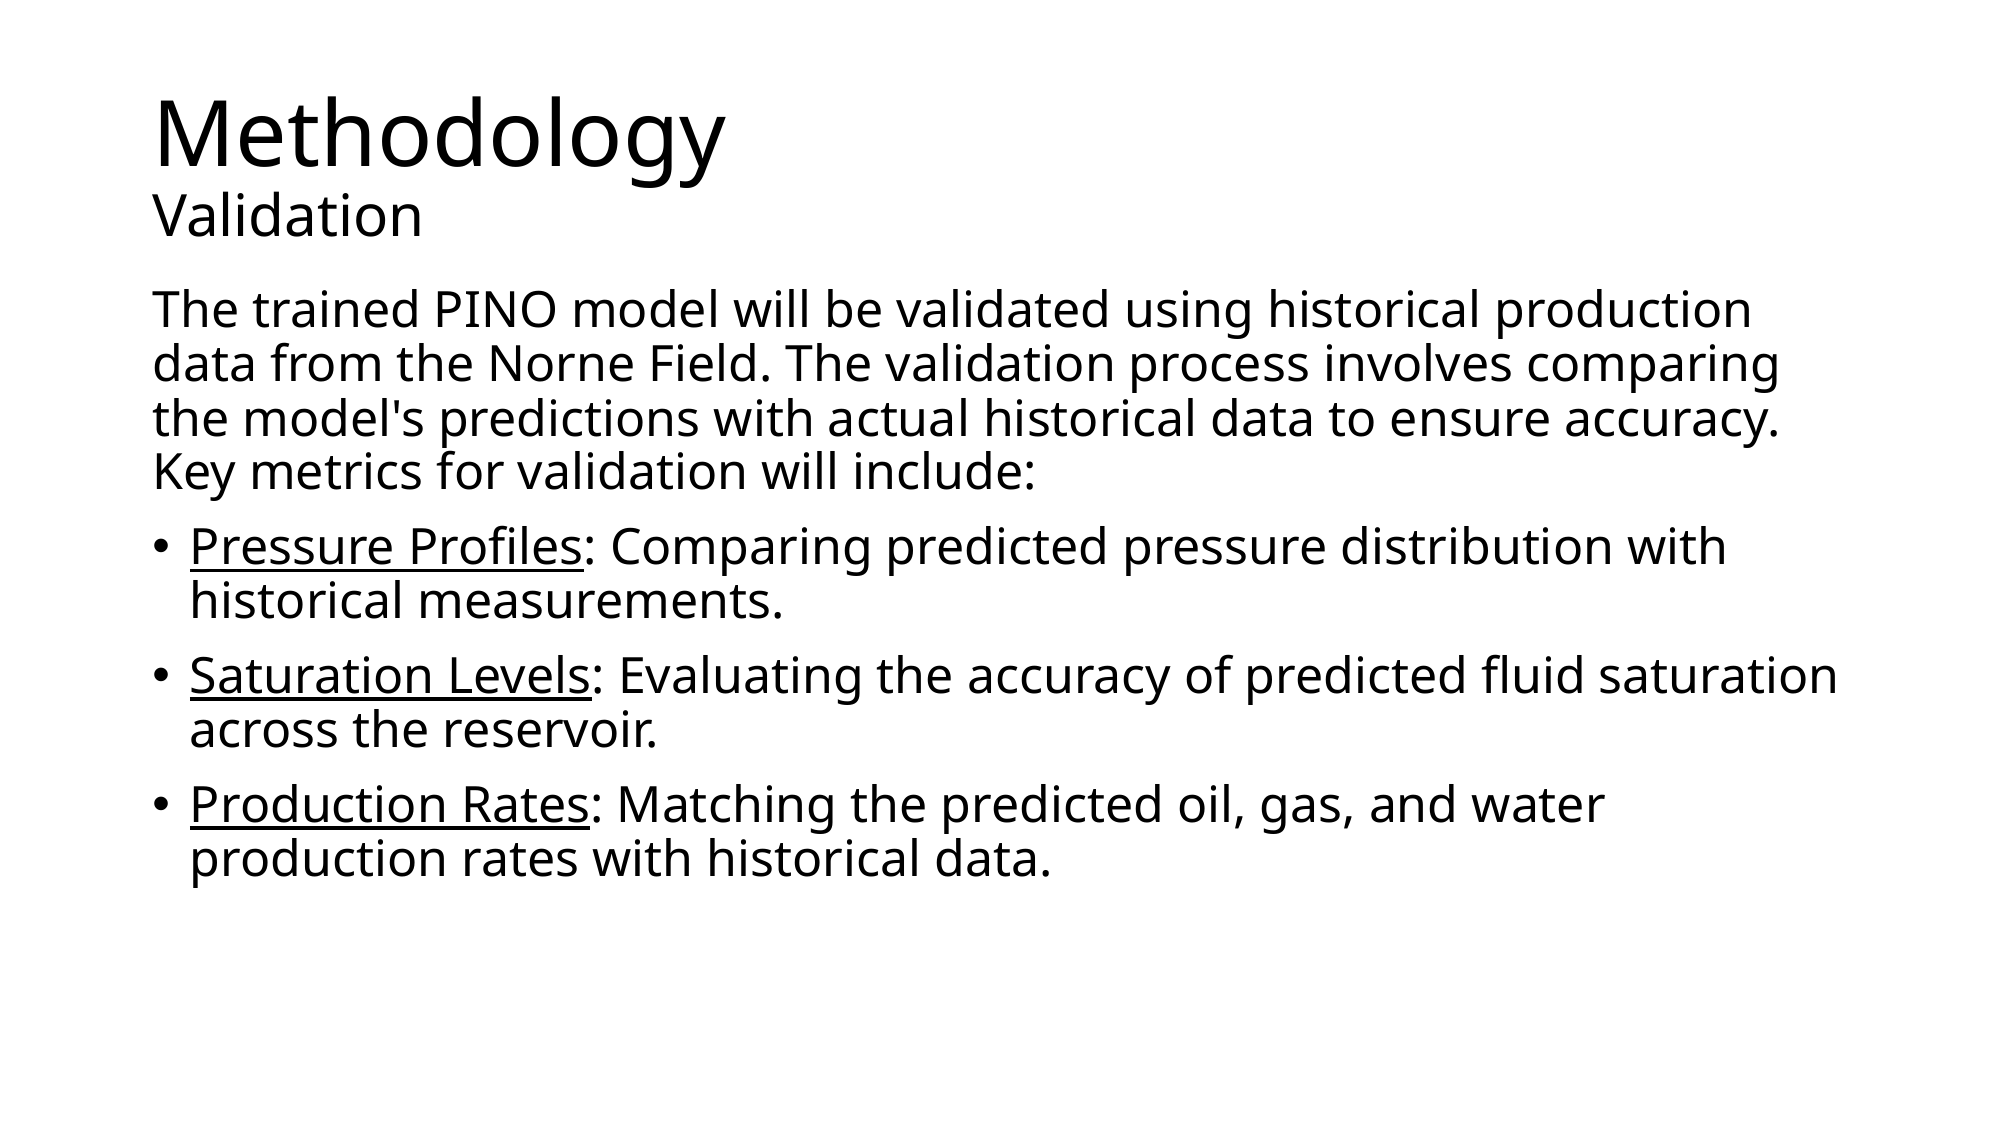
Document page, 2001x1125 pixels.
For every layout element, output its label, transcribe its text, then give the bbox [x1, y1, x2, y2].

title Methodology Validation [137, 59, 1863, 277]
list The trained PINO model will be validated using historical production data from the Norne Field. The validation process involves comparing the model's predictions with actual historical data to ensure accuracy. Key metrics for validation will include: Pressure Profiles: Comparing predicted pressure distribution with historical measurements. Saturation Levels: Evaluating the accuracy of predicted fluid saturation across the reservoir. Production Rates: Matching the predicted oil, gas, and water production rates with historical data. [137, 277, 1863, 1093]
